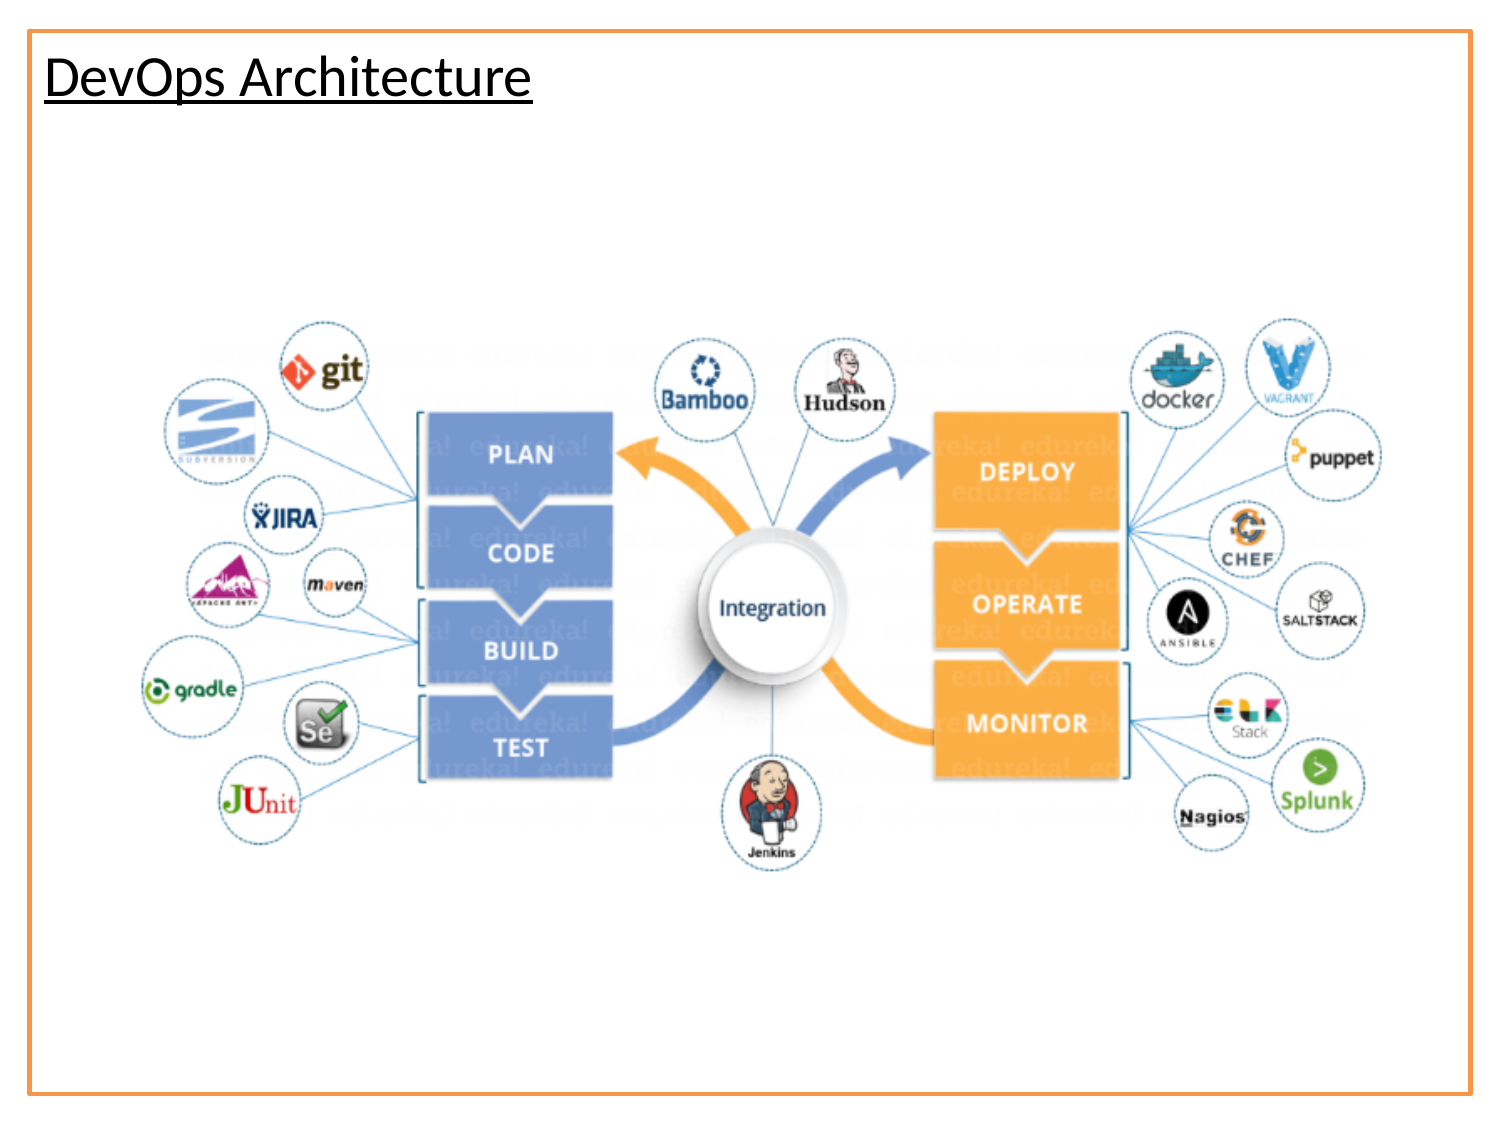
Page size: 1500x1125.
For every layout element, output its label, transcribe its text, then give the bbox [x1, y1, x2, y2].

picture [100, 288, 1424, 906]
subtitle DevOps Architecture [27, 29, 1473, 1096]
